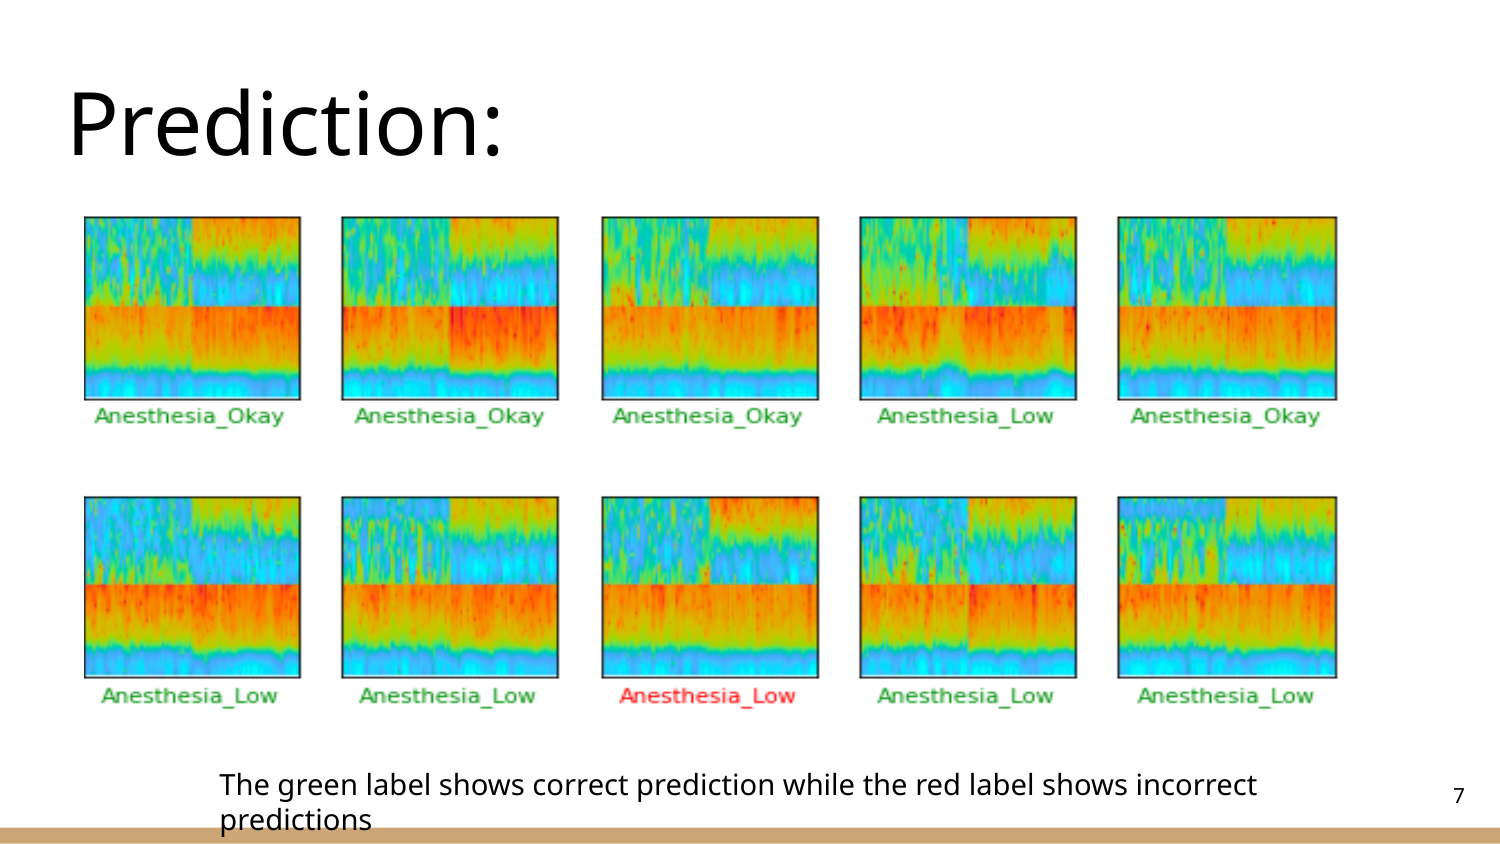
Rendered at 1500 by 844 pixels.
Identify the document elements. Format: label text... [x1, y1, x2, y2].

text_box The green label shows correct prediction while the red label shows incorrect predictions [204, 751, 1320, 826]
title Prediction: [51, 51, 1449, 189]
slide_number ‹#› [1389, 764, 1480, 830]
picture [84, 200, 1367, 726]
